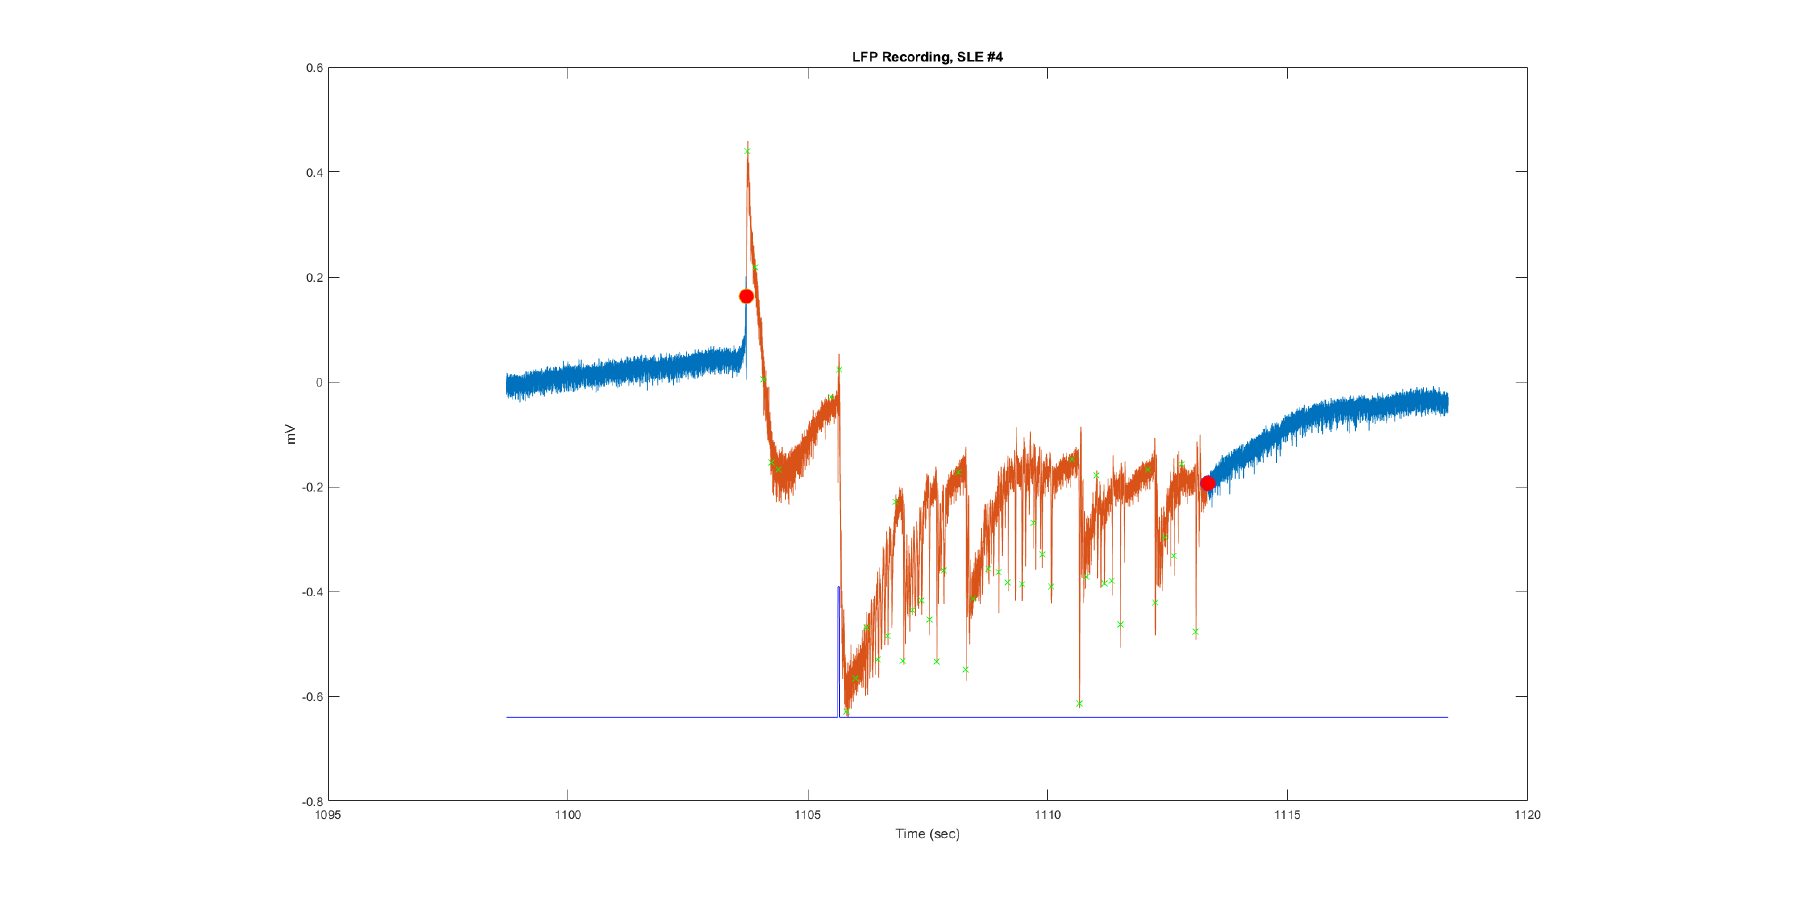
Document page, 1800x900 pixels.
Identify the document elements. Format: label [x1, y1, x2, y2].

picture [126, 0, 1674, 900]
